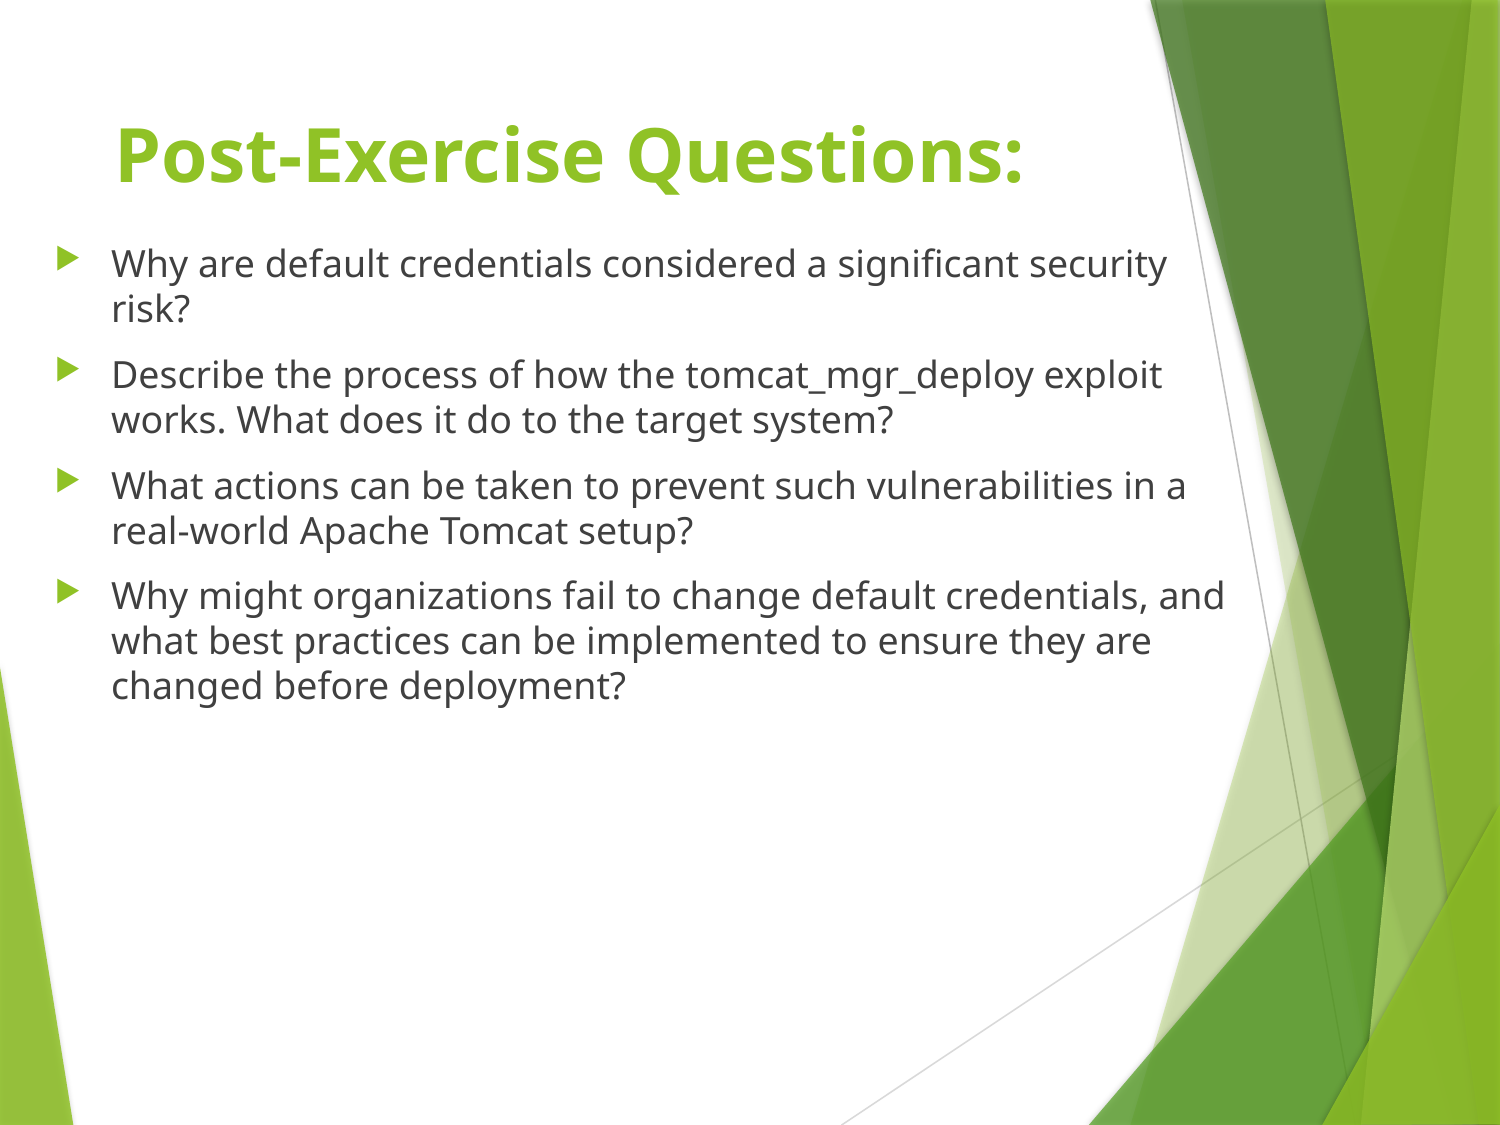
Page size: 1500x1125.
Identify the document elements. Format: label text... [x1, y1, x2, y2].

list Why are default credentials considered a significant security risk? Describe the process of how the tomcat_mgr_deploy exploit works. What does it do to the target system? What actions can be taken to prevent such vulnerabilities in a real-world Apache Tomcat setup? Why might organizations fail to change default credentials, and what best practices can be implemented to ensure they are changed before deployment? [39, 232, 1243, 964]
title Post-Exercise Questions: [99, 99, 1142, 232]
